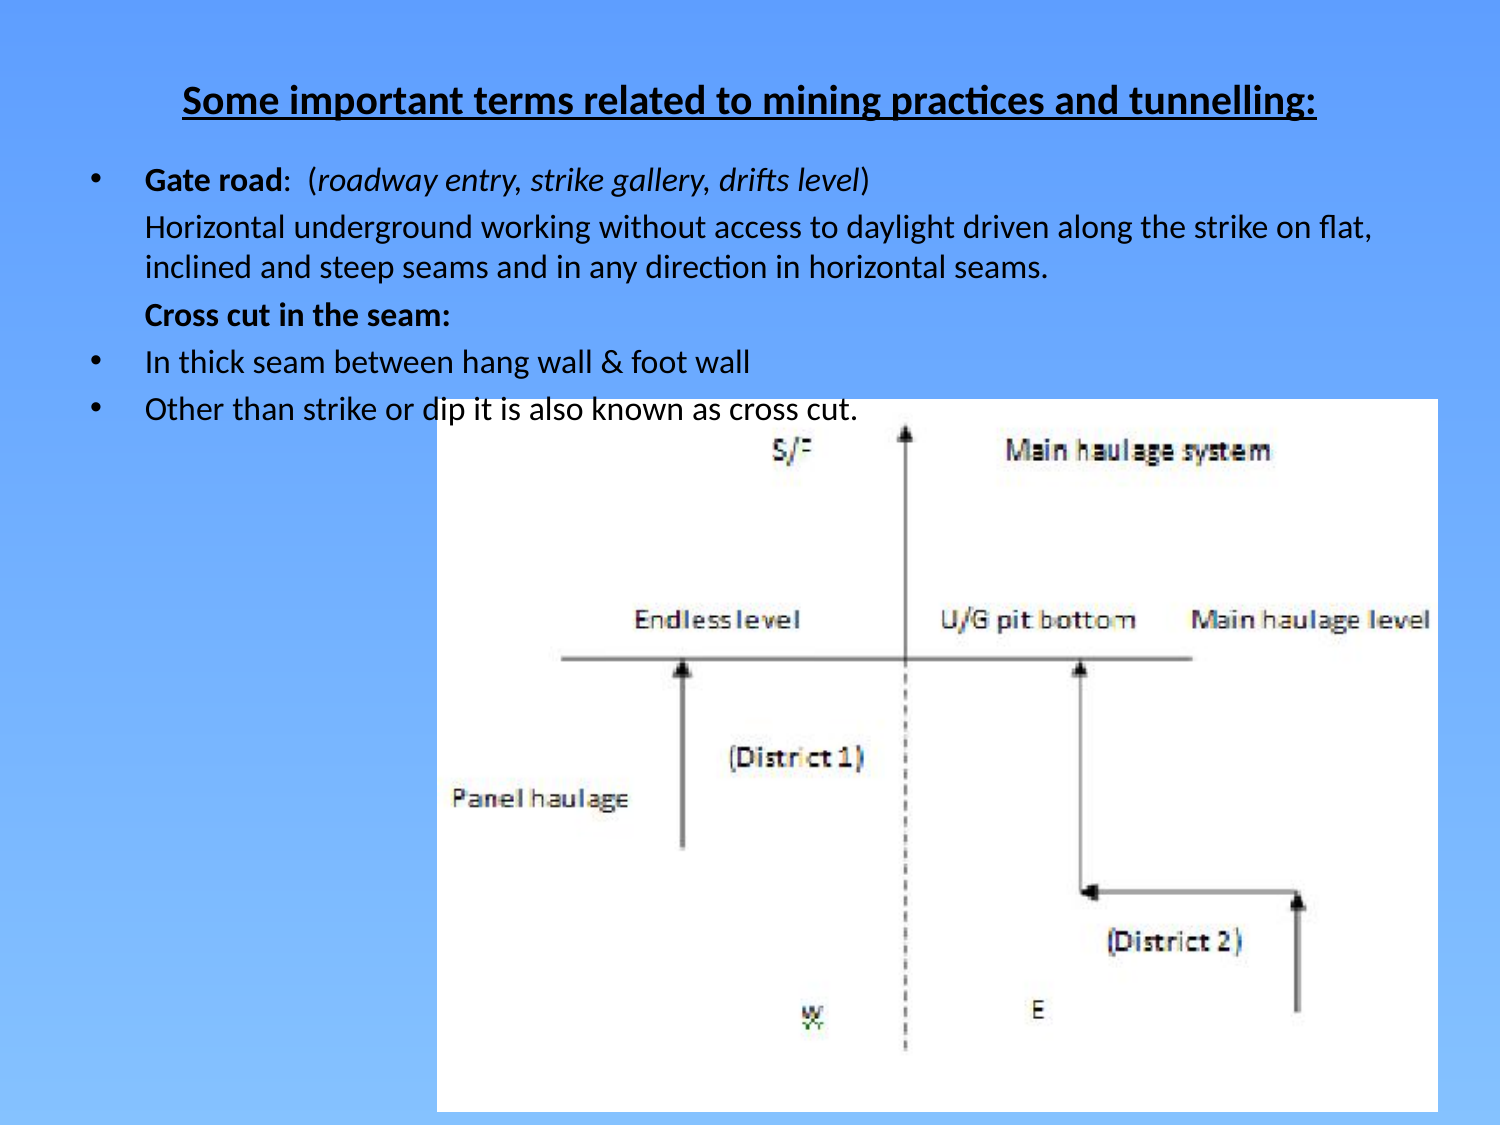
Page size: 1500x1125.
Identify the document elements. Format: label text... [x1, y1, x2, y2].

list Gate road: (roadway entry, strike gallery, drifts level) Horizontal underground working without access to daylight driven along the strike on flat, inclined and steep seams and in any direction in horizontal seams. Cross cut in the seam: In thick seam between hang wall & foot wall Other than strike or dip it is also known as cross cut. [75, 149, 1425, 525]
picture [437, 399, 1438, 1112]
title Some important terms related to mining practices and tunnelling: [75, 45, 1425, 149]
